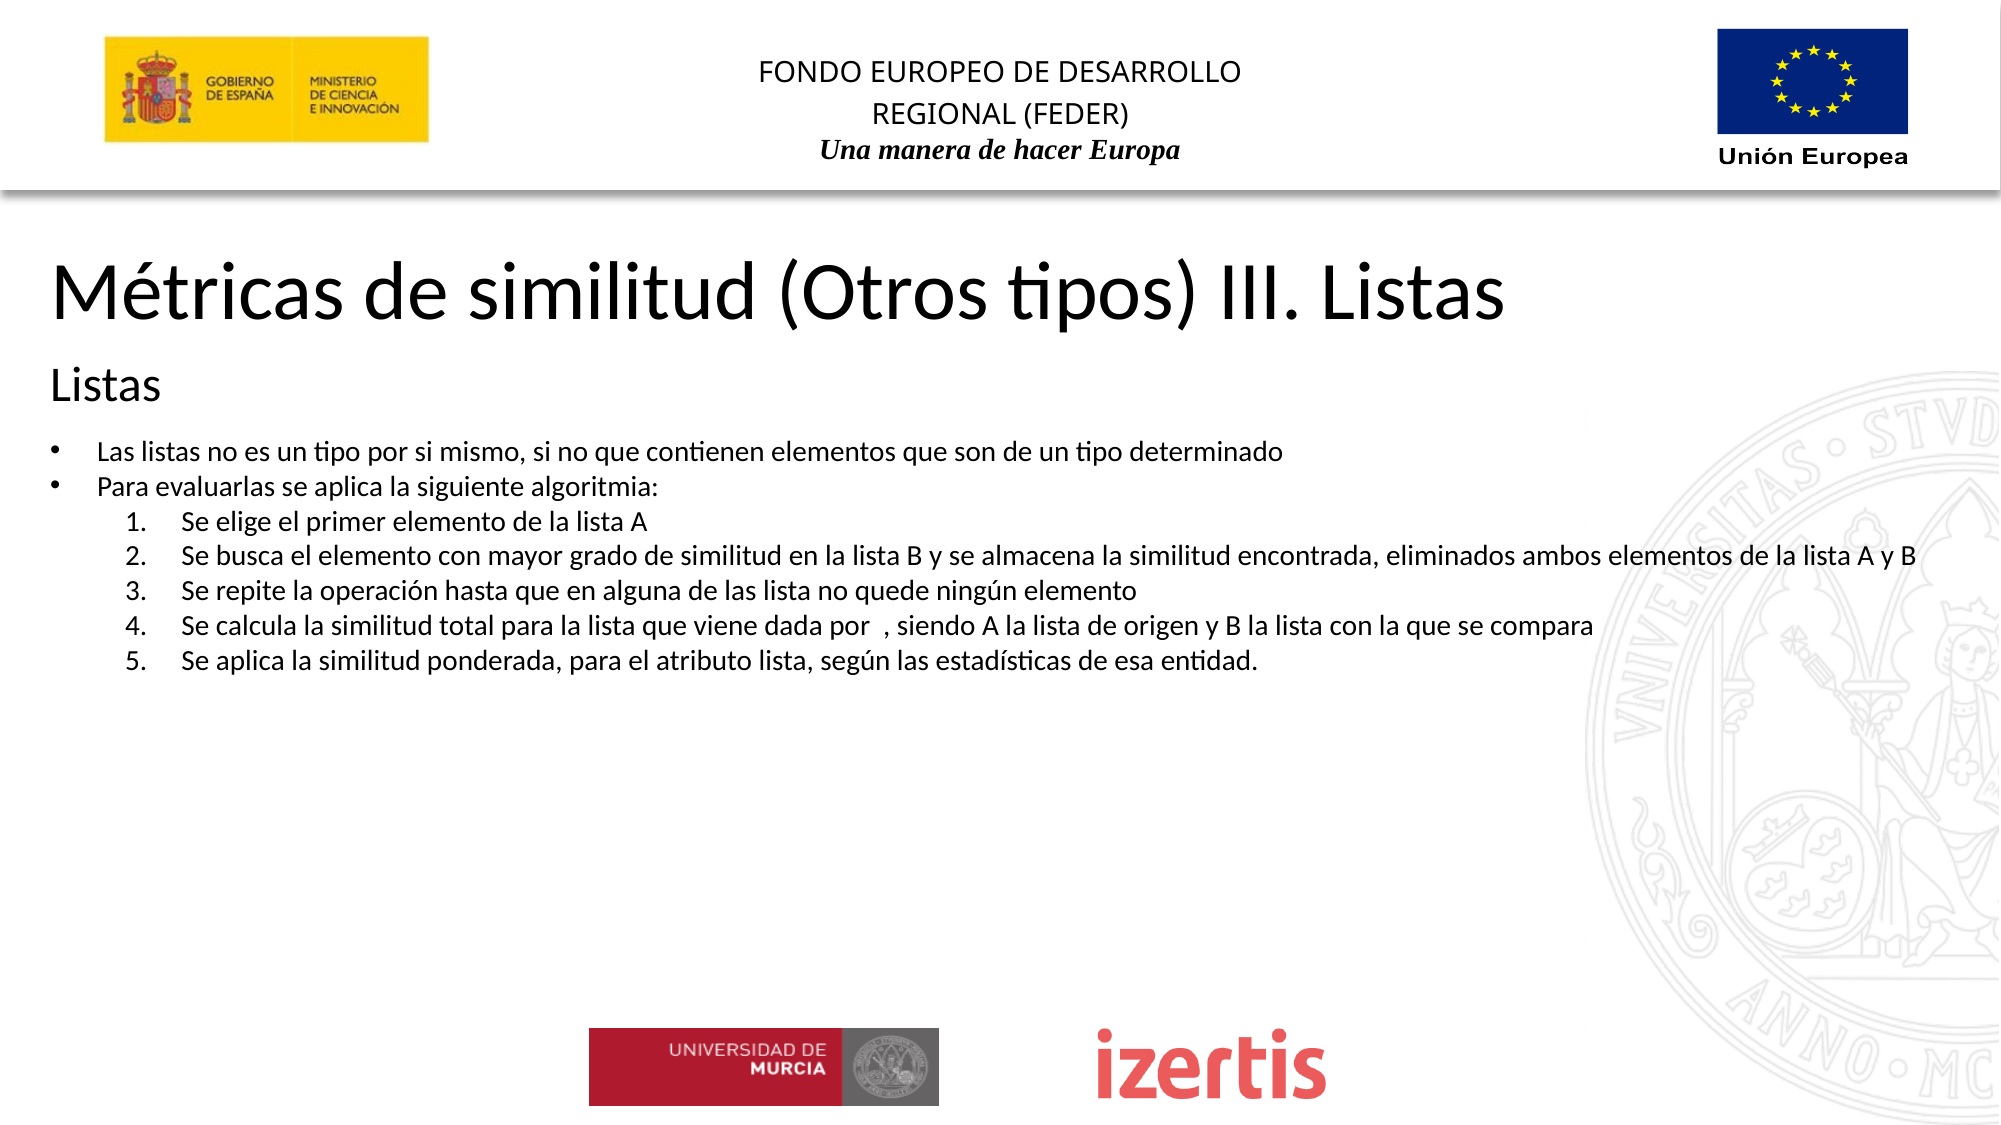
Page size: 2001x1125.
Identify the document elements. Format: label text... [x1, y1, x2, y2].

picture [1709, 23, 1922, 174]
picture [1061, 1025, 1362, 1103]
picture [103, 34, 432, 145]
picture [1585, 371, 1999, 1125]
text_box Métricas de similitud (Otros tipos) III. Listas [35, 228, 1965, 344]
picture [589, 1028, 939, 1106]
